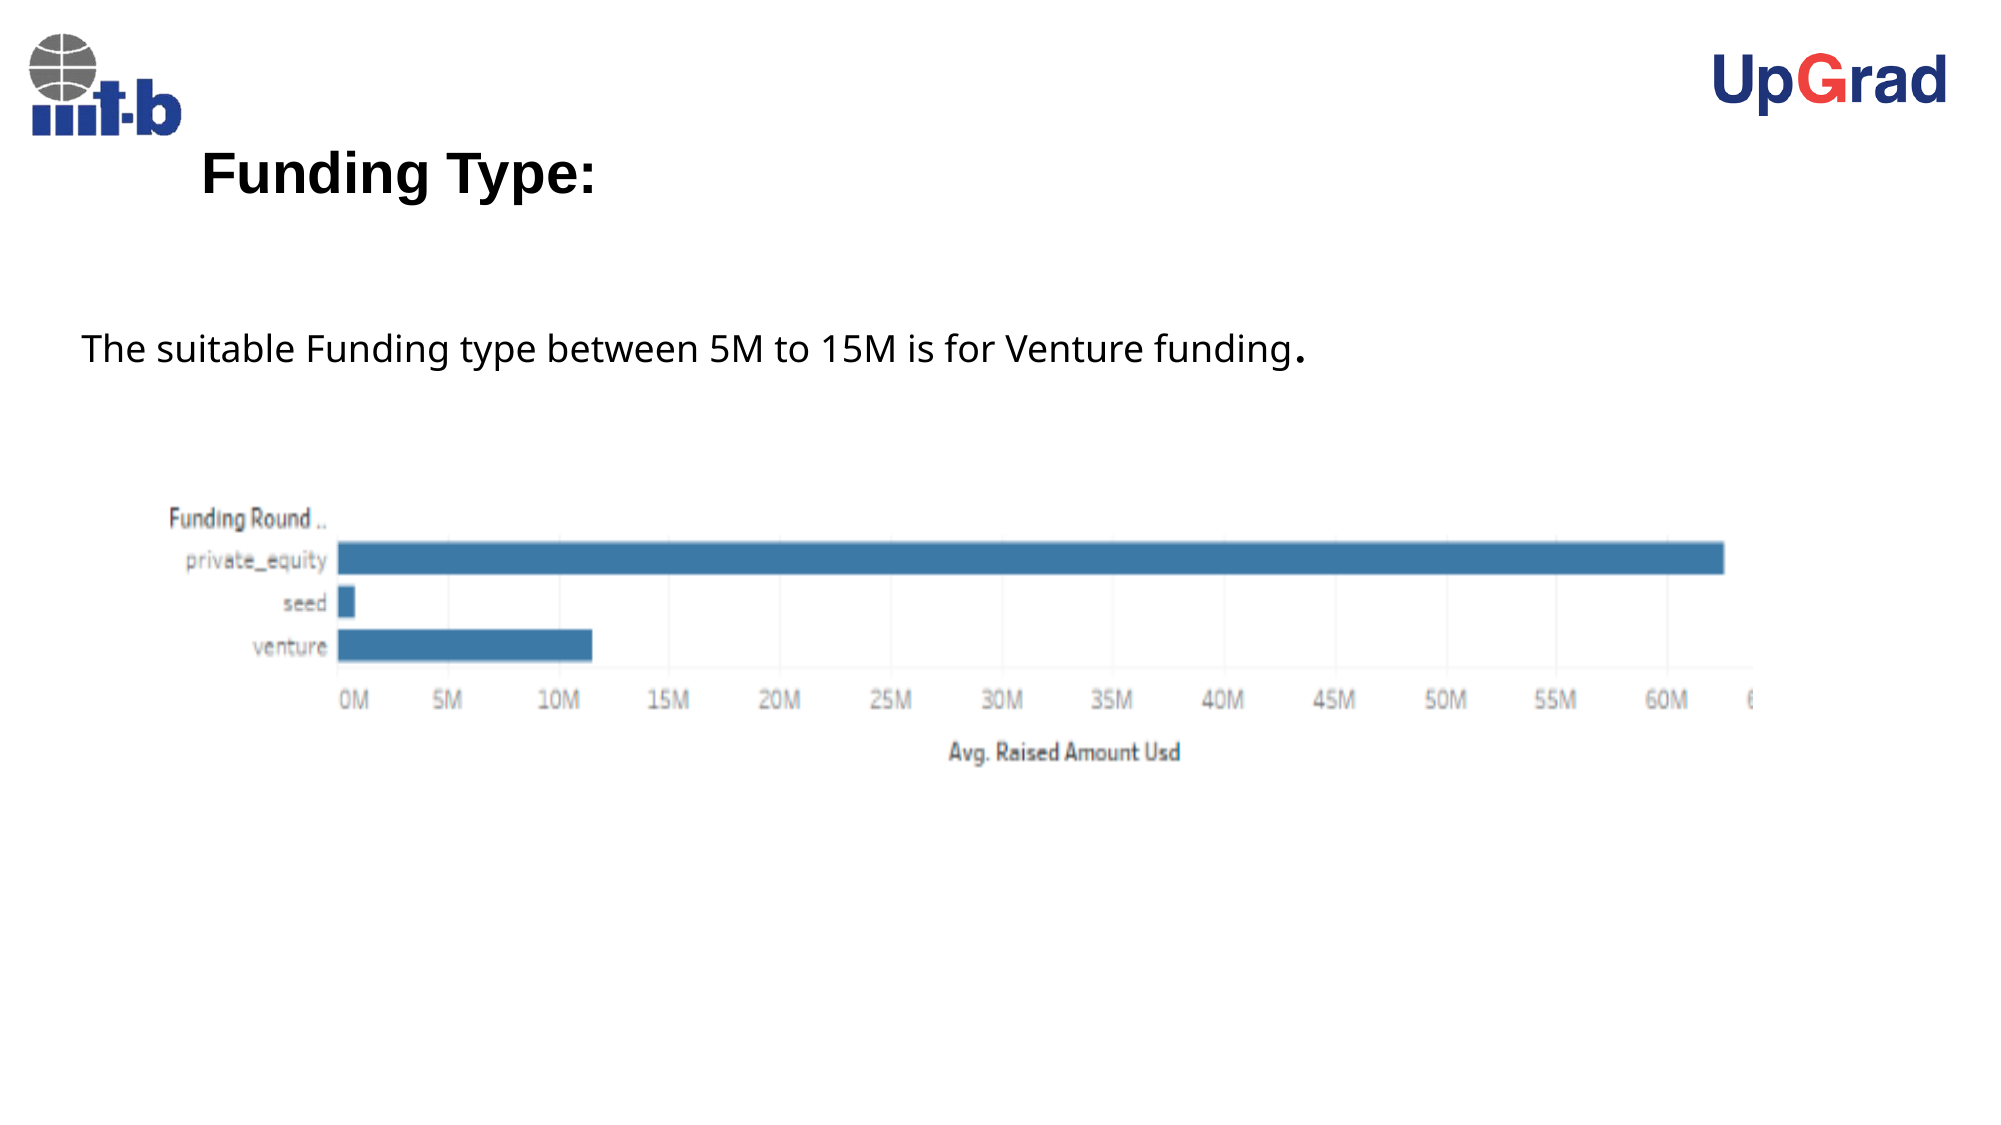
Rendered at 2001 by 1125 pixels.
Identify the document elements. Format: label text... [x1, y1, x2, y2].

picture [1714, 53, 1952, 116]
picture [169, 487, 1753, 780]
list The suitable Funding type between 5M to 15M is for Venture funding. [66, 304, 1899, 1017]
title Funding Type: [186, 104, 1715, 246]
picture [0, 29, 208, 163]
